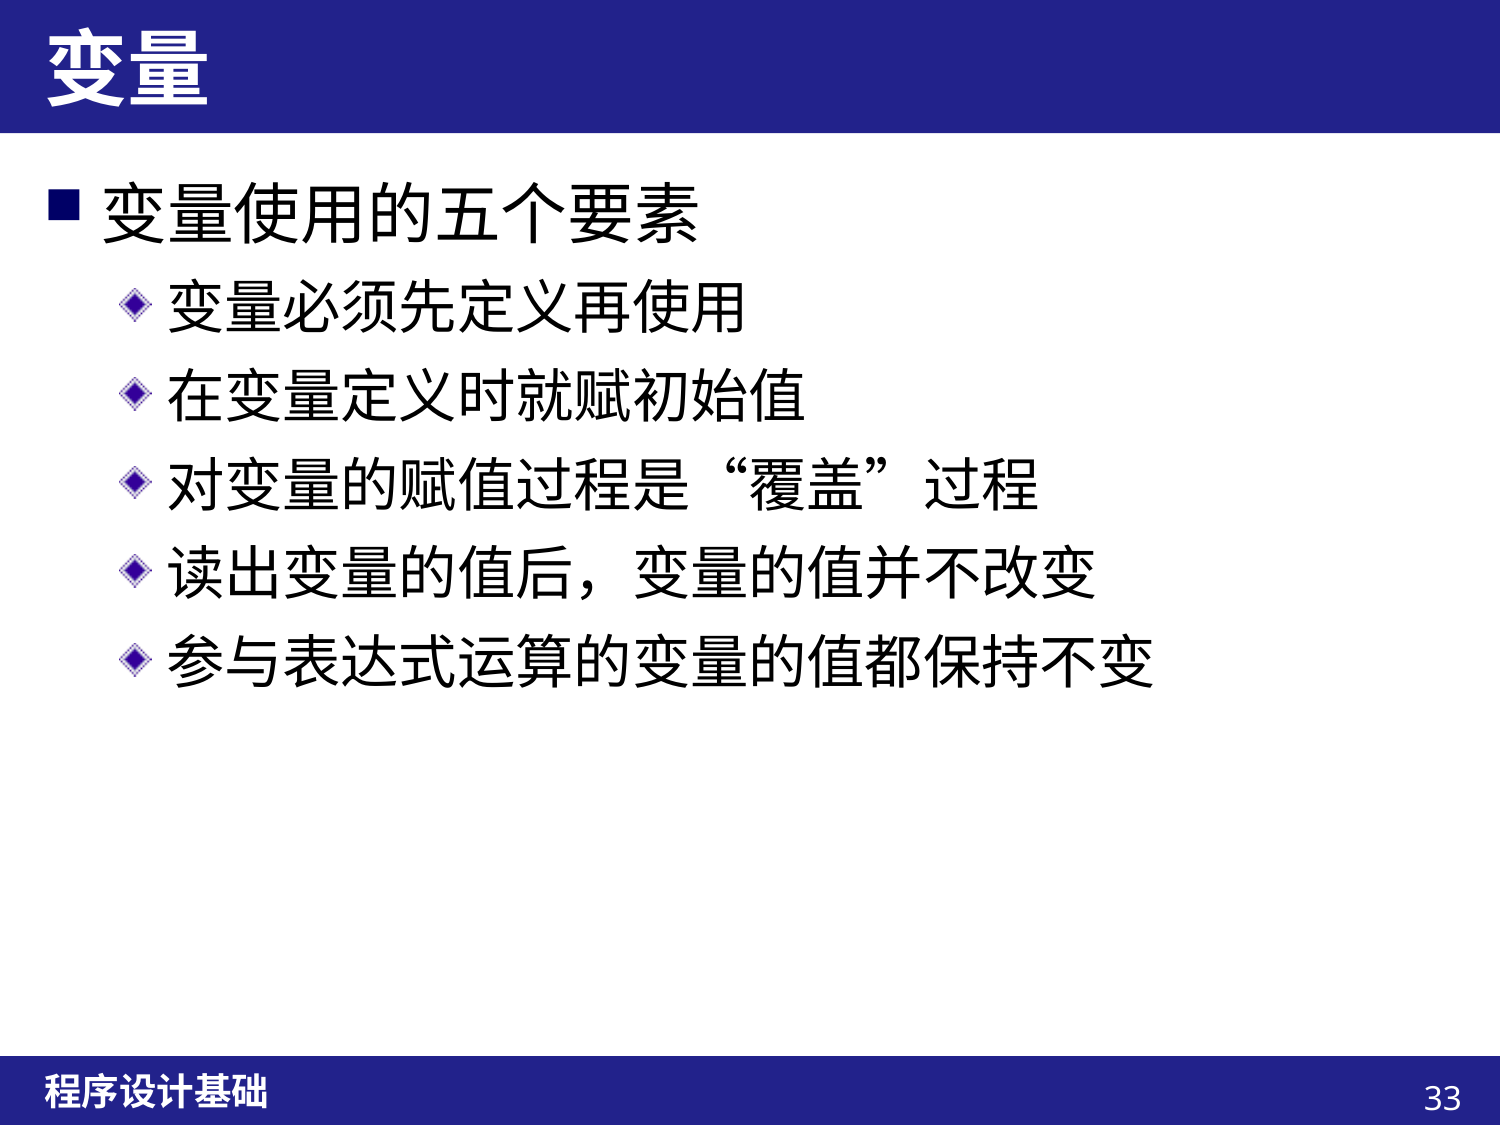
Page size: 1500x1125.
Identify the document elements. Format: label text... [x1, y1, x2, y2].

picture [119, 377, 152, 411]
picture [119, 554, 152, 588]
title 变量 [29, 0, 1469, 134]
picture [119, 466, 152, 499]
picture [119, 643, 152, 677]
list 变量使用的五个要素 变量必须先定义再使用 在变量定义时就赋初始值 对变量的赋值过程是“覆盖”过程 读出变量的值后，变量的值并不改变 参与表达式运算的变量的值都保持不变 [29, 156, 1469, 1034]
picture [119, 288, 152, 322]
